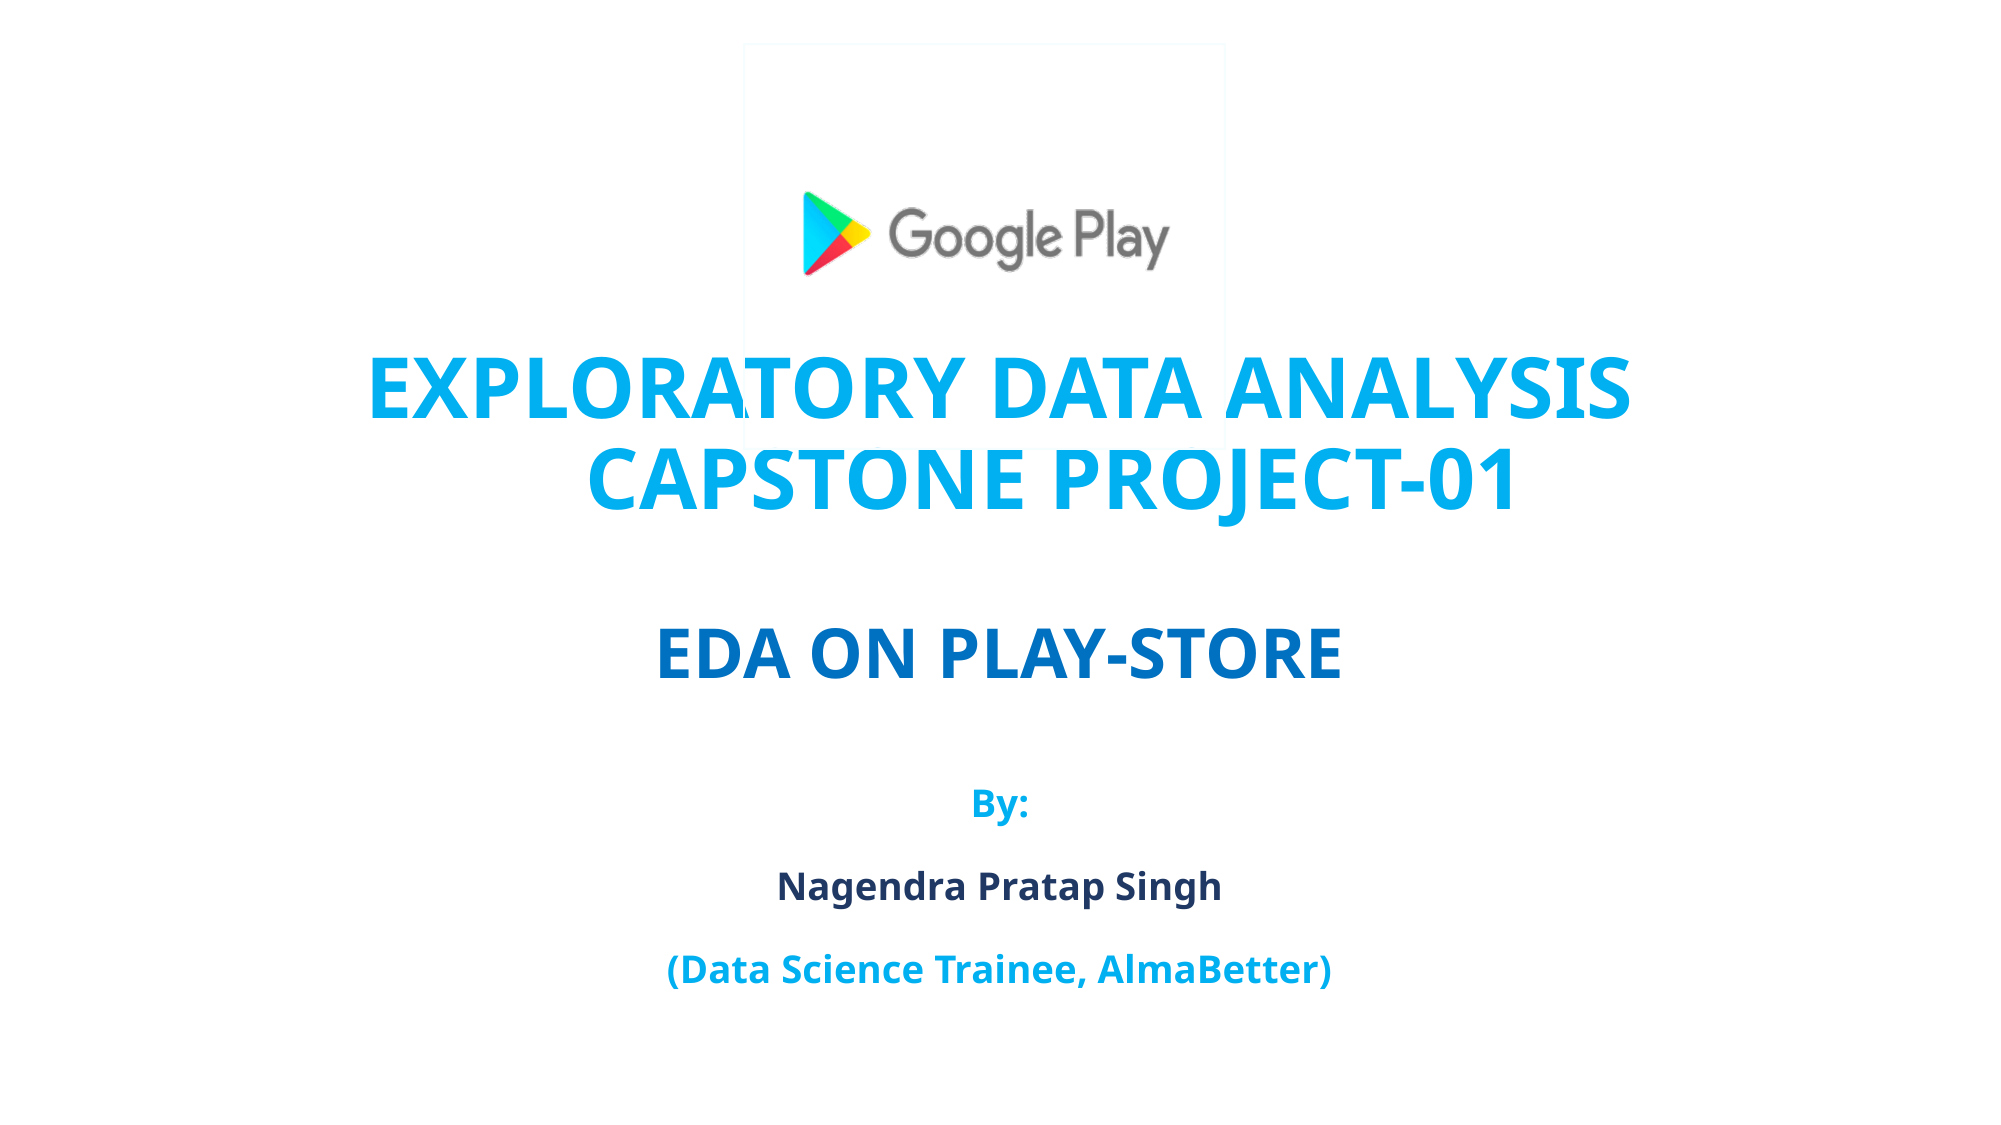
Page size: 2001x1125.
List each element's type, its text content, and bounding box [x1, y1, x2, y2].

title EXPLORATORY DATA ANALYSIS CAPSTONE PROJECT-01 EDA ON PLAY-STORE By: Nagendra Pratap Singh (Data Science Trainee, AlmaBetter) [137, 59, 1863, 1050]
picture [743, 43, 1226, 450]
